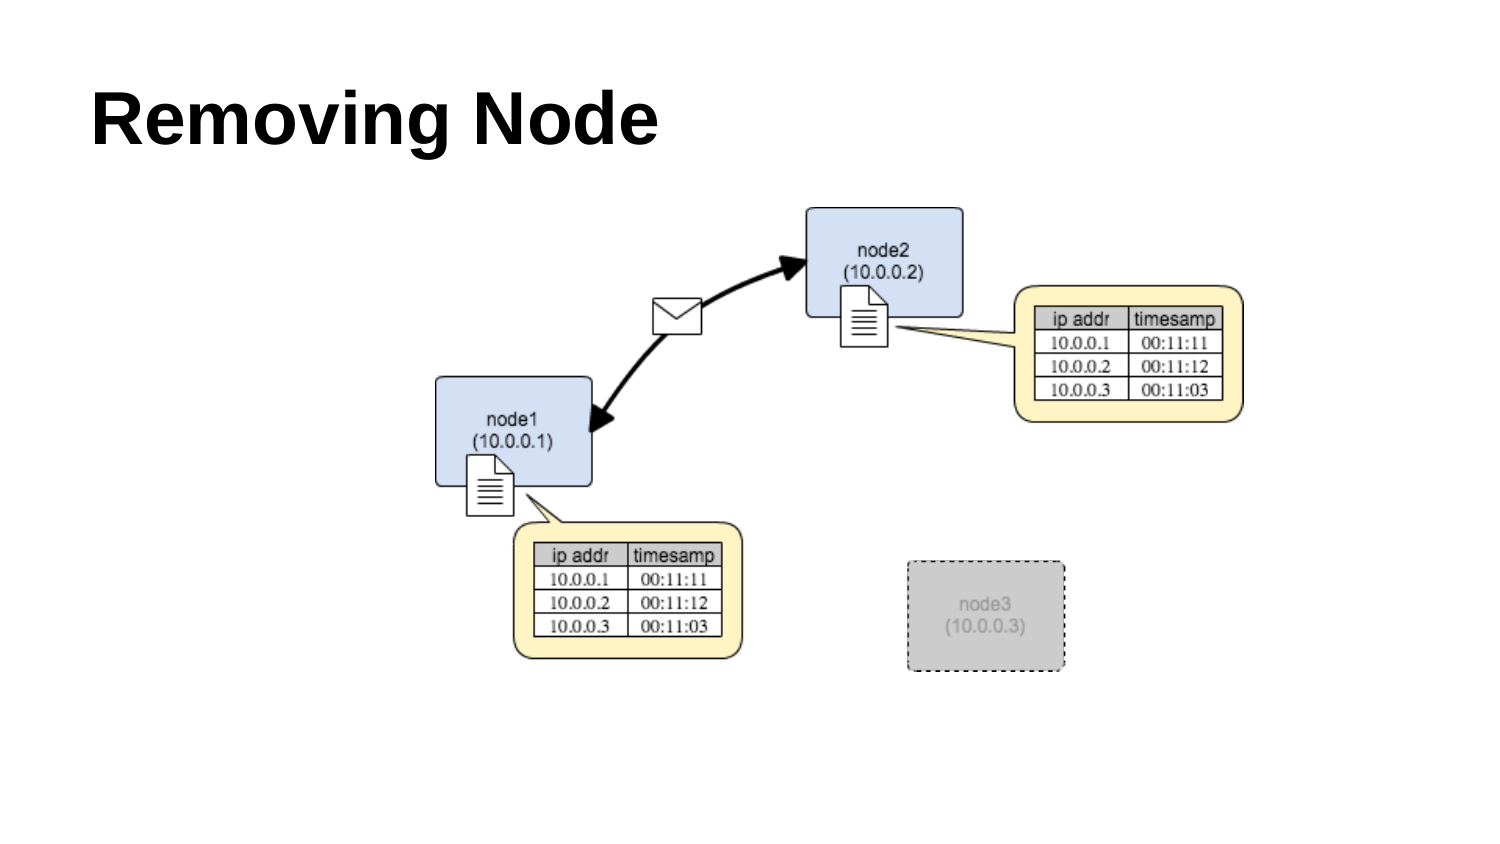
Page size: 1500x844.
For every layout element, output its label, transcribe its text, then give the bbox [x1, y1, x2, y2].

title Removing Node [75, 33, 1425, 175]
picture [435, 206, 1244, 672]
